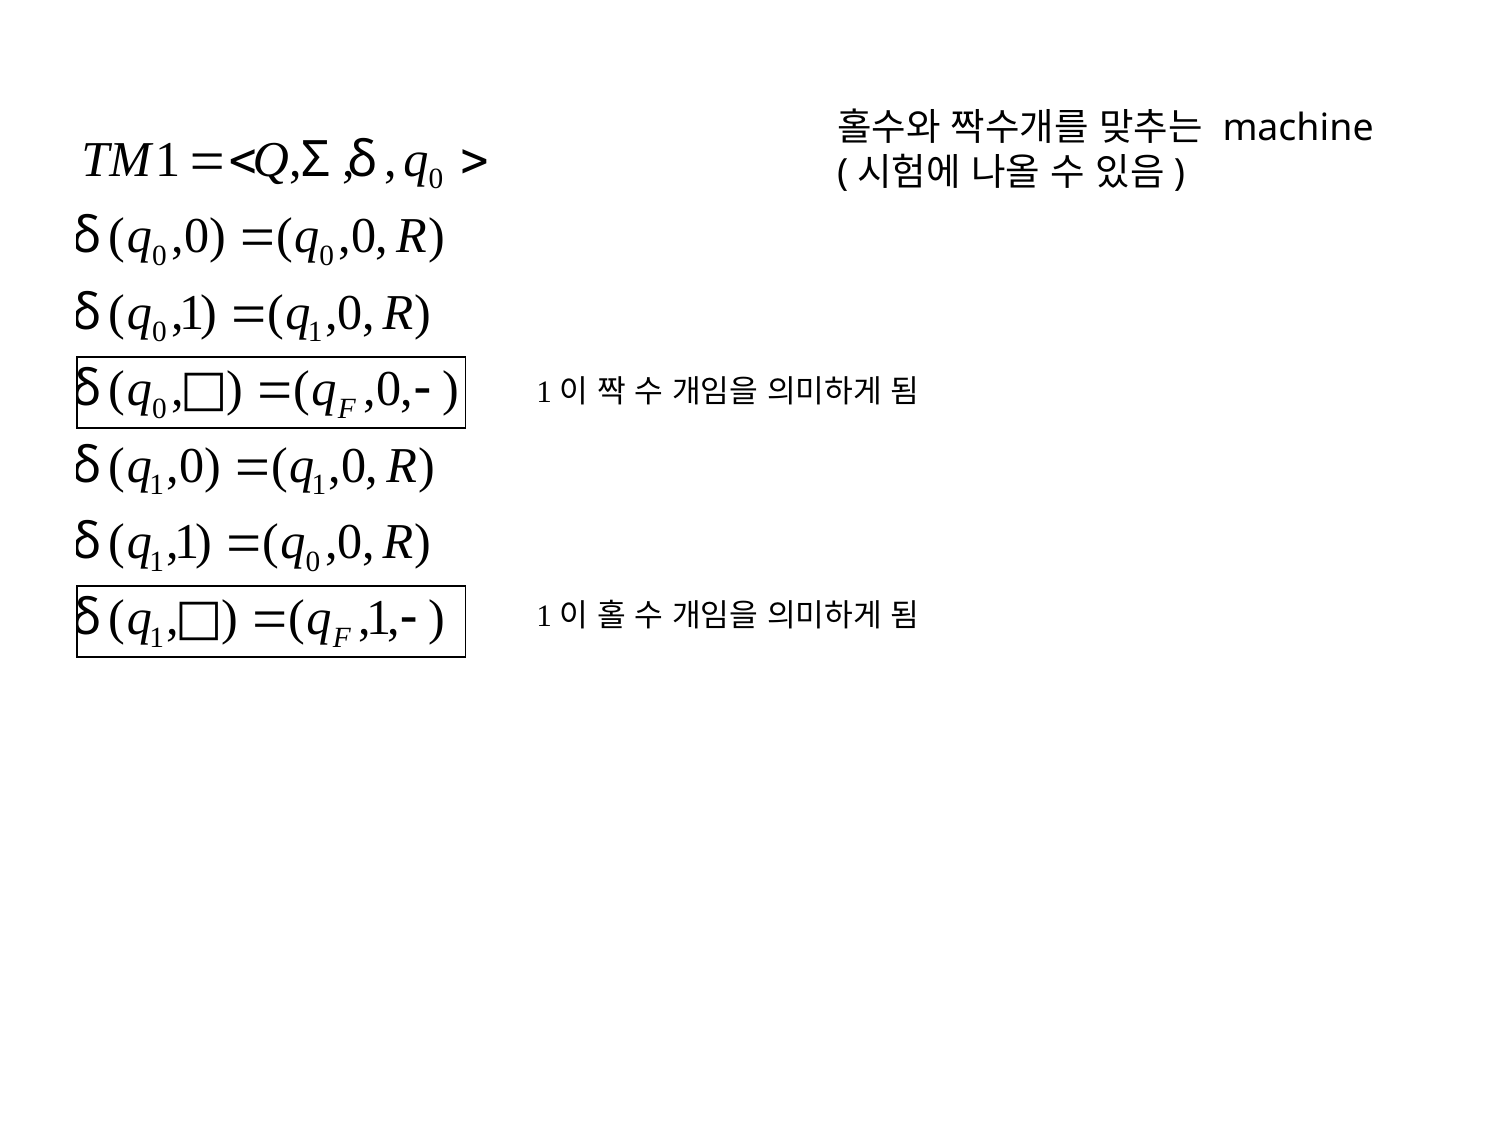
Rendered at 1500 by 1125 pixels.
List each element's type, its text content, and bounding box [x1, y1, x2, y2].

text_box 1이 짝 수 개임을 의미하게 됨 [521, 363, 935, 416]
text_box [76, 125, 496, 657]
text_box 1이 홀 수 개임을 의미하게 됨 [521, 588, 935, 641]
text_box 홀수와 짝수개를 맞추는 machine (시험에 나올 수 있음) [822, 95, 1389, 200]
